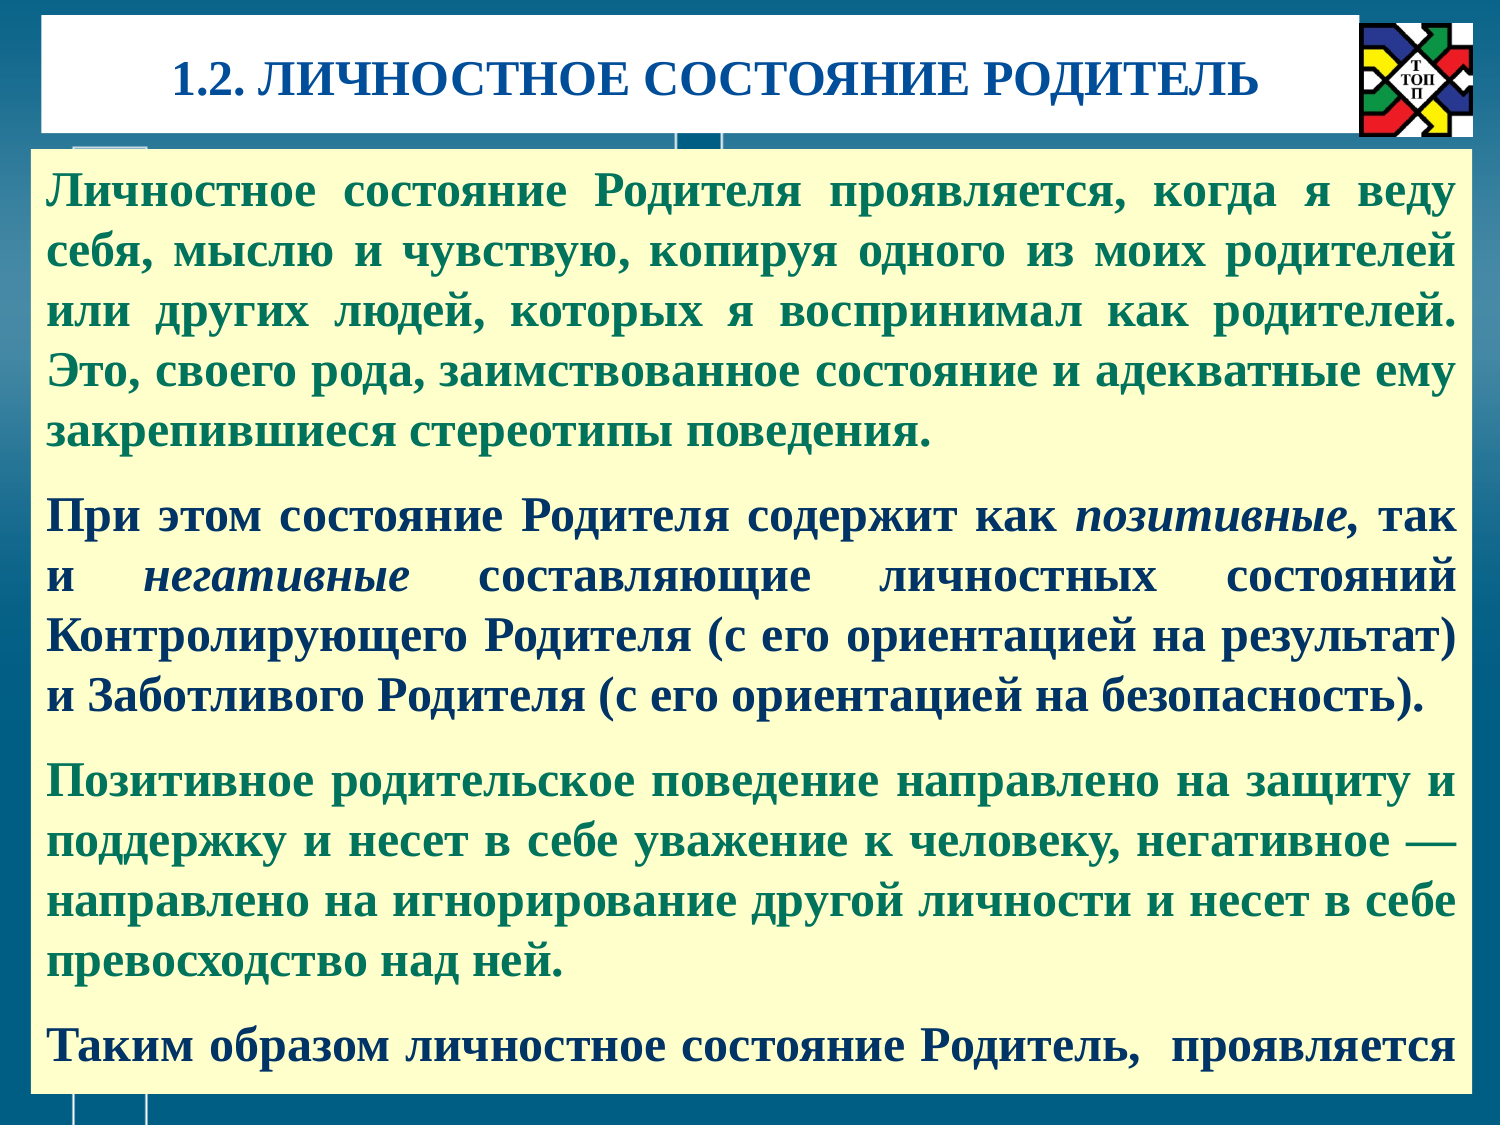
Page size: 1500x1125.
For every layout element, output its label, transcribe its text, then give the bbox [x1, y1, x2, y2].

title 1.2. ЛИЧНОСТНОЕ СОСТОЯНИЕ РОДИТЕЛЬ [41, 14, 1360, 134]
picture [0, 11, 1500, 578]
list Личностное состояние Родителя проявляется, когда я веду себя, мыслю и чувствую, копируя одного из моих родителей или других людей, которых я воспринимал как родителей. Это, своего рода, заимствованное состояние и адекватные ему закрепившиеся стереотипы поведения. При этом состояние Родителя содержит как позитивные, так и негативные составляющие личностных состояний Контролирующего Родителя (с его ориентацией на результат) и Заботливого Родителя (с его ориентацией на безопасность). Позитивное родительское поведение направлено на защиту и поддержку и несет в себе уважение к человеку, негативное — направлено на игнорирование другой личности и несет в себе превосходство над ней. Таким образом личностное состояние Родитель, проявляется [30, 148, 1473, 1095]
